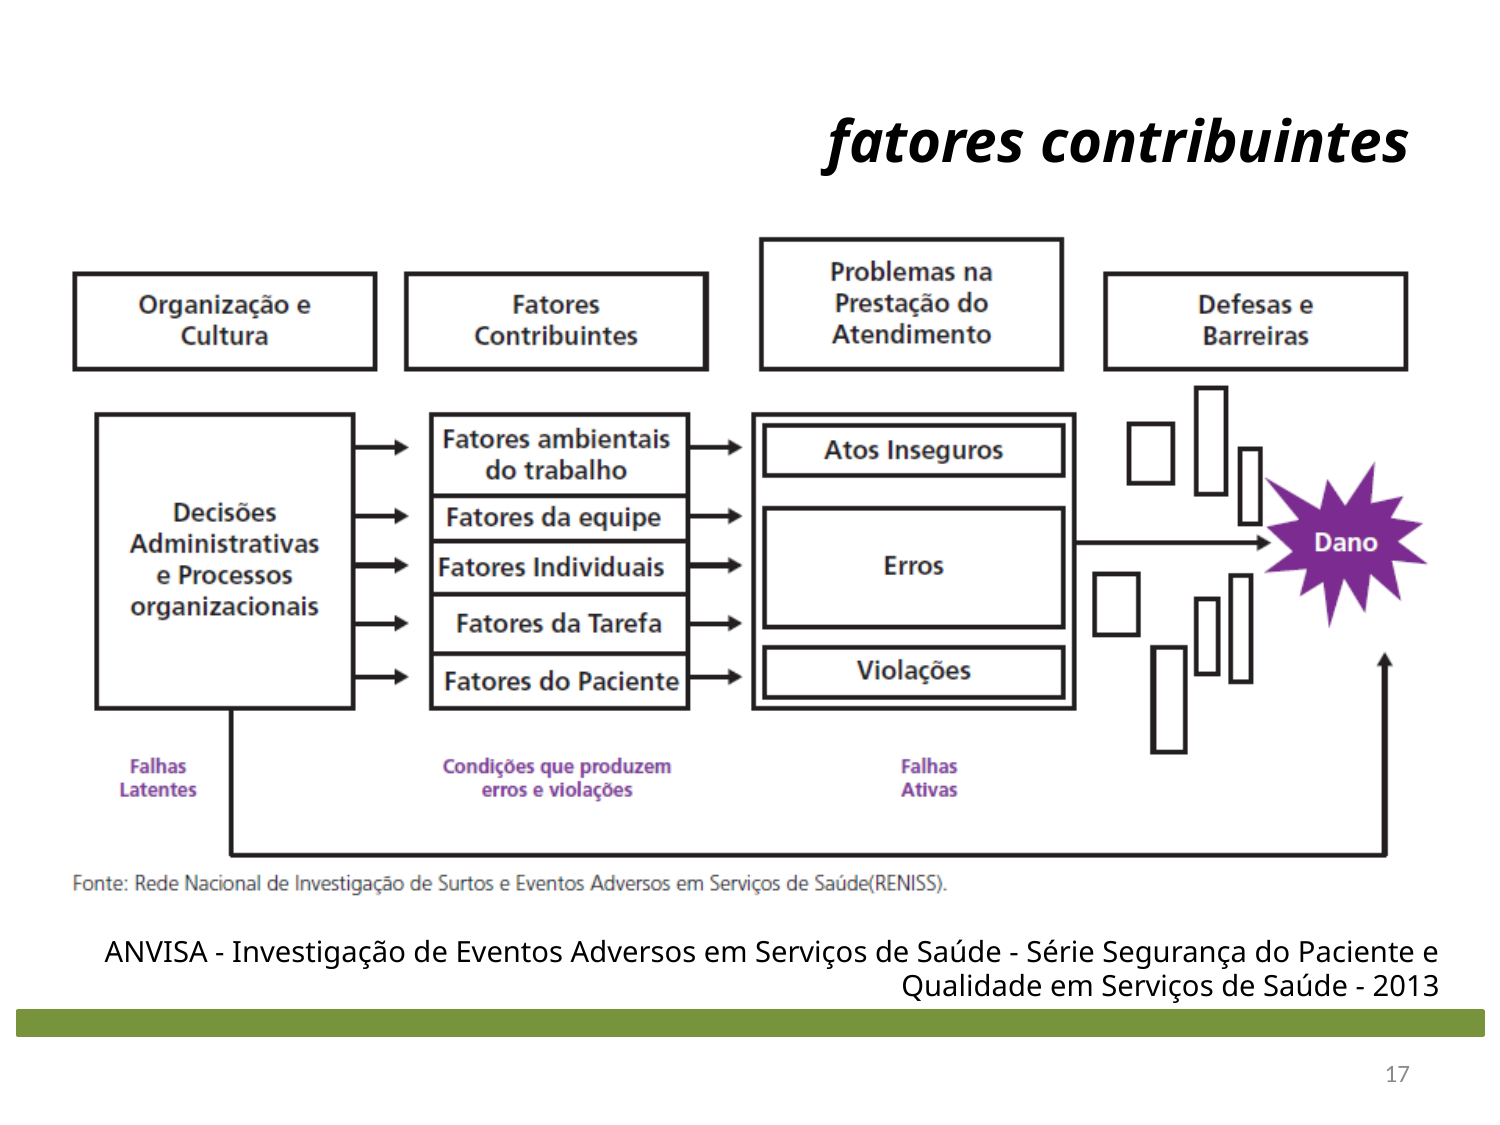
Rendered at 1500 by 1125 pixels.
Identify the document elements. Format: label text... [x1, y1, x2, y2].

text_box ANVISA - Investigação de Eventos Adversos em Serviços de Saúde - Série Segurança do Paciente e Qualidade em Serviços de Saúde - 2013 [42, 925, 1455, 1011]
picture [43, 227, 1457, 898]
slide_number 17 [1074, 1042, 1425, 1103]
title fatores contribuintes [75, 45, 1425, 226]
